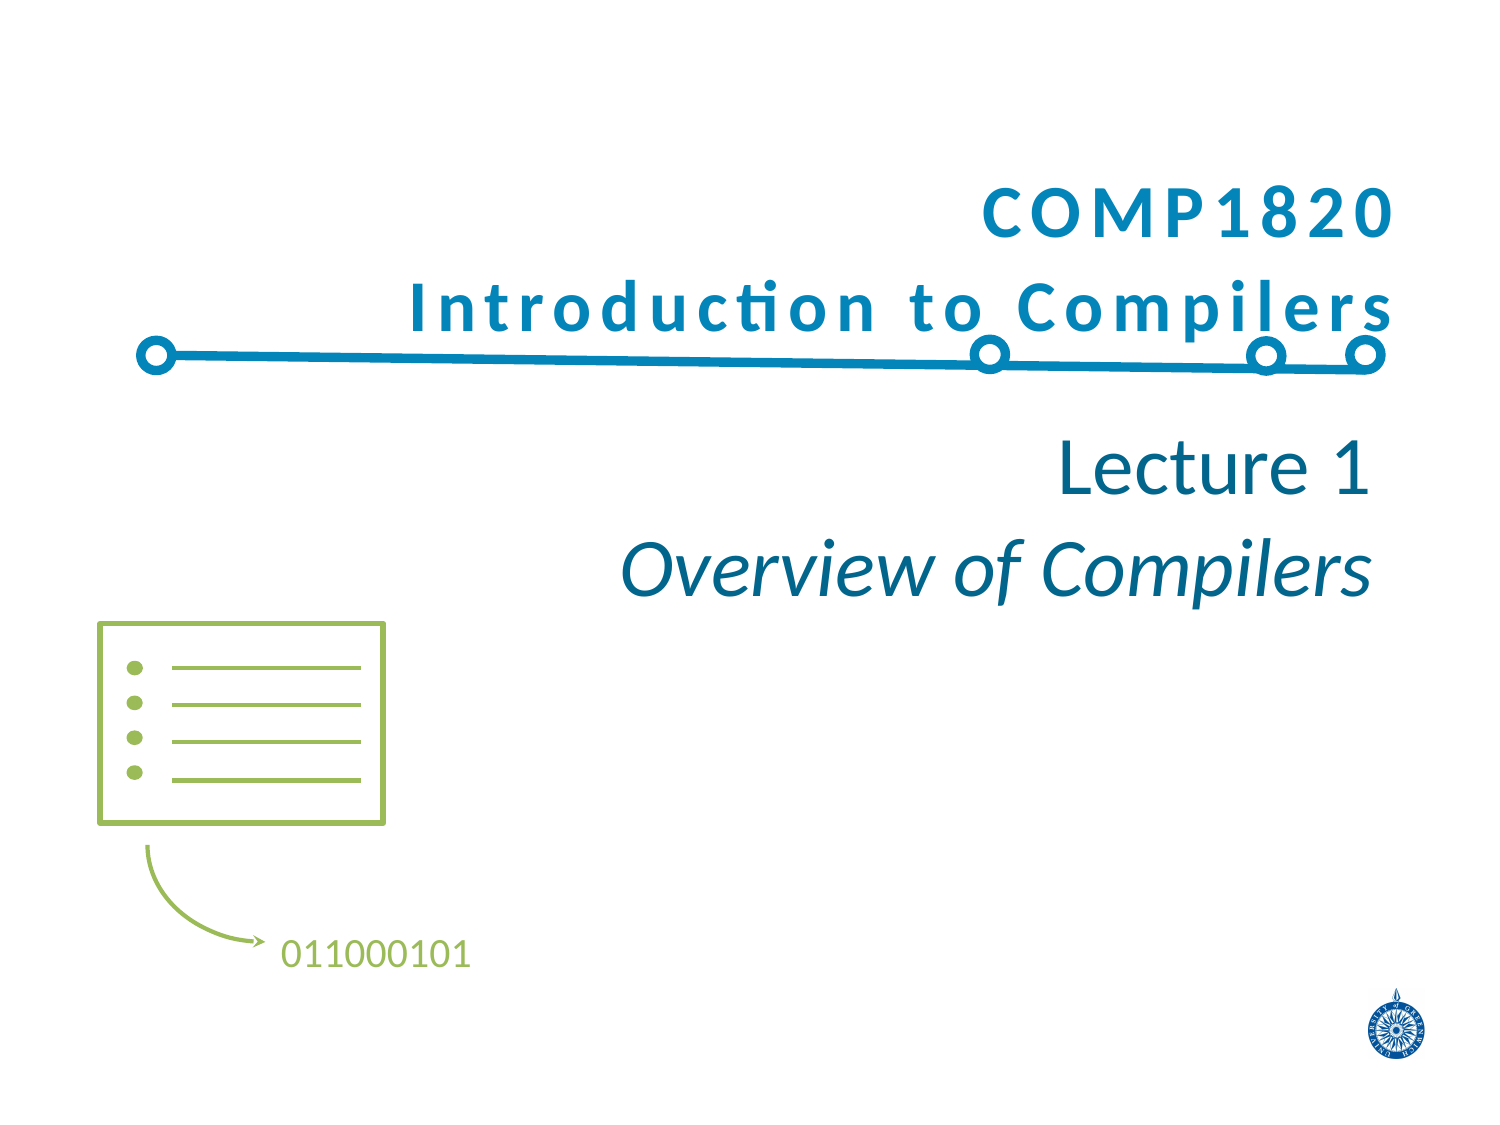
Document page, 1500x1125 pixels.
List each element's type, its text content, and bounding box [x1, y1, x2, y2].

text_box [100, 623, 488, 985]
picture [1368, 988, 1425, 1059]
list Overview of Compilers [29, 505, 1390, 624]
subtitle Lecture 1 [27, 403, 1387, 522]
list Introduction to Compilers [26, 251, 1409, 370]
title COMP1820 [132, 155, 1408, 251]
